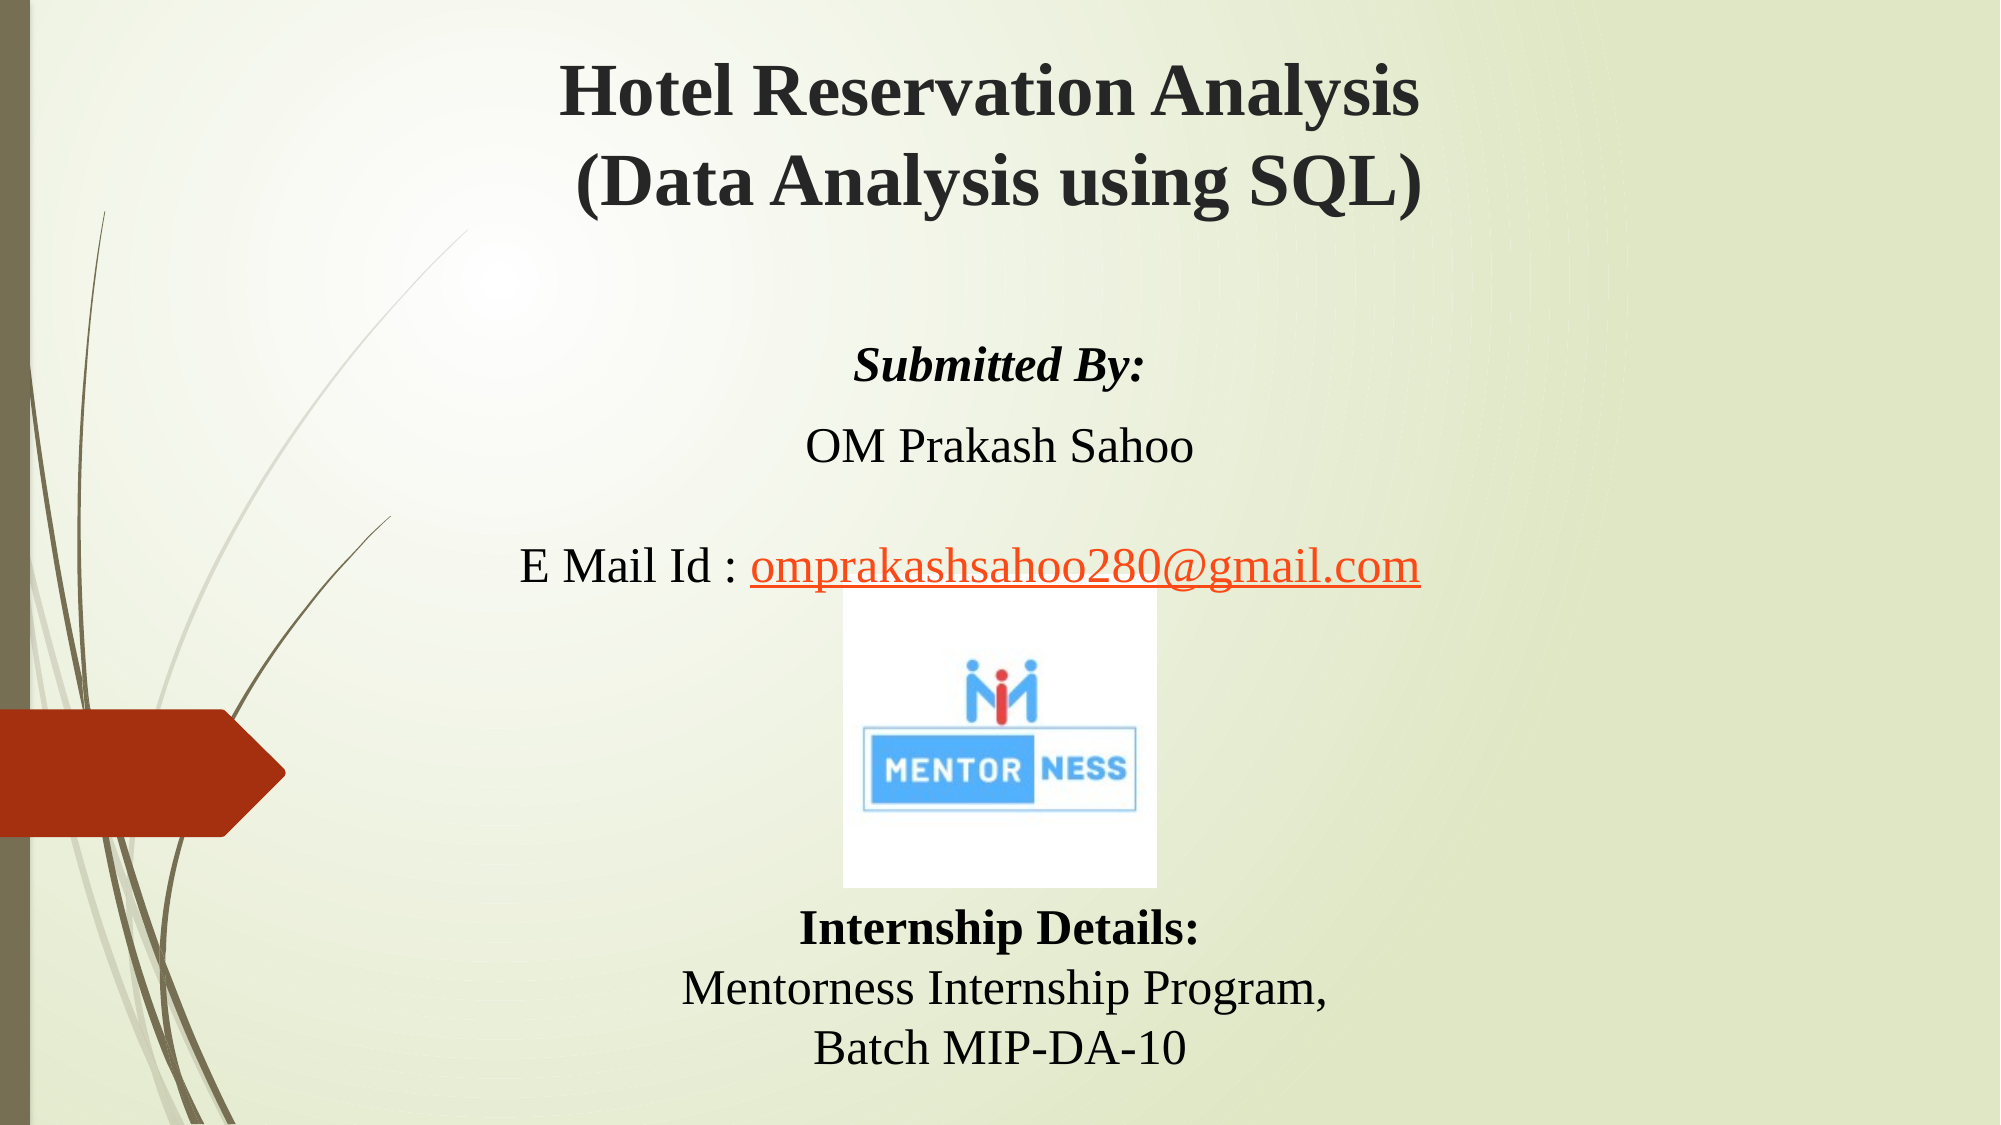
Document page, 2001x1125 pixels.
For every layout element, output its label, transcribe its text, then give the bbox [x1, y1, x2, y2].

text_box Internship Details: Mentorness Internship Program, Batch MIP-DA-10 [603, 887, 1396, 1083]
text_box Submitted By: OM Prakash Sahoo [603, 319, 1396, 480]
picture [843, 574, 1157, 888]
title Hotel Reservation Analysis (Data Analysis using SQL) [431, 40, 1569, 229]
text_box E Mail Id : omprakashsahoo280@gmail.com [504, 524, 1496, 600]
